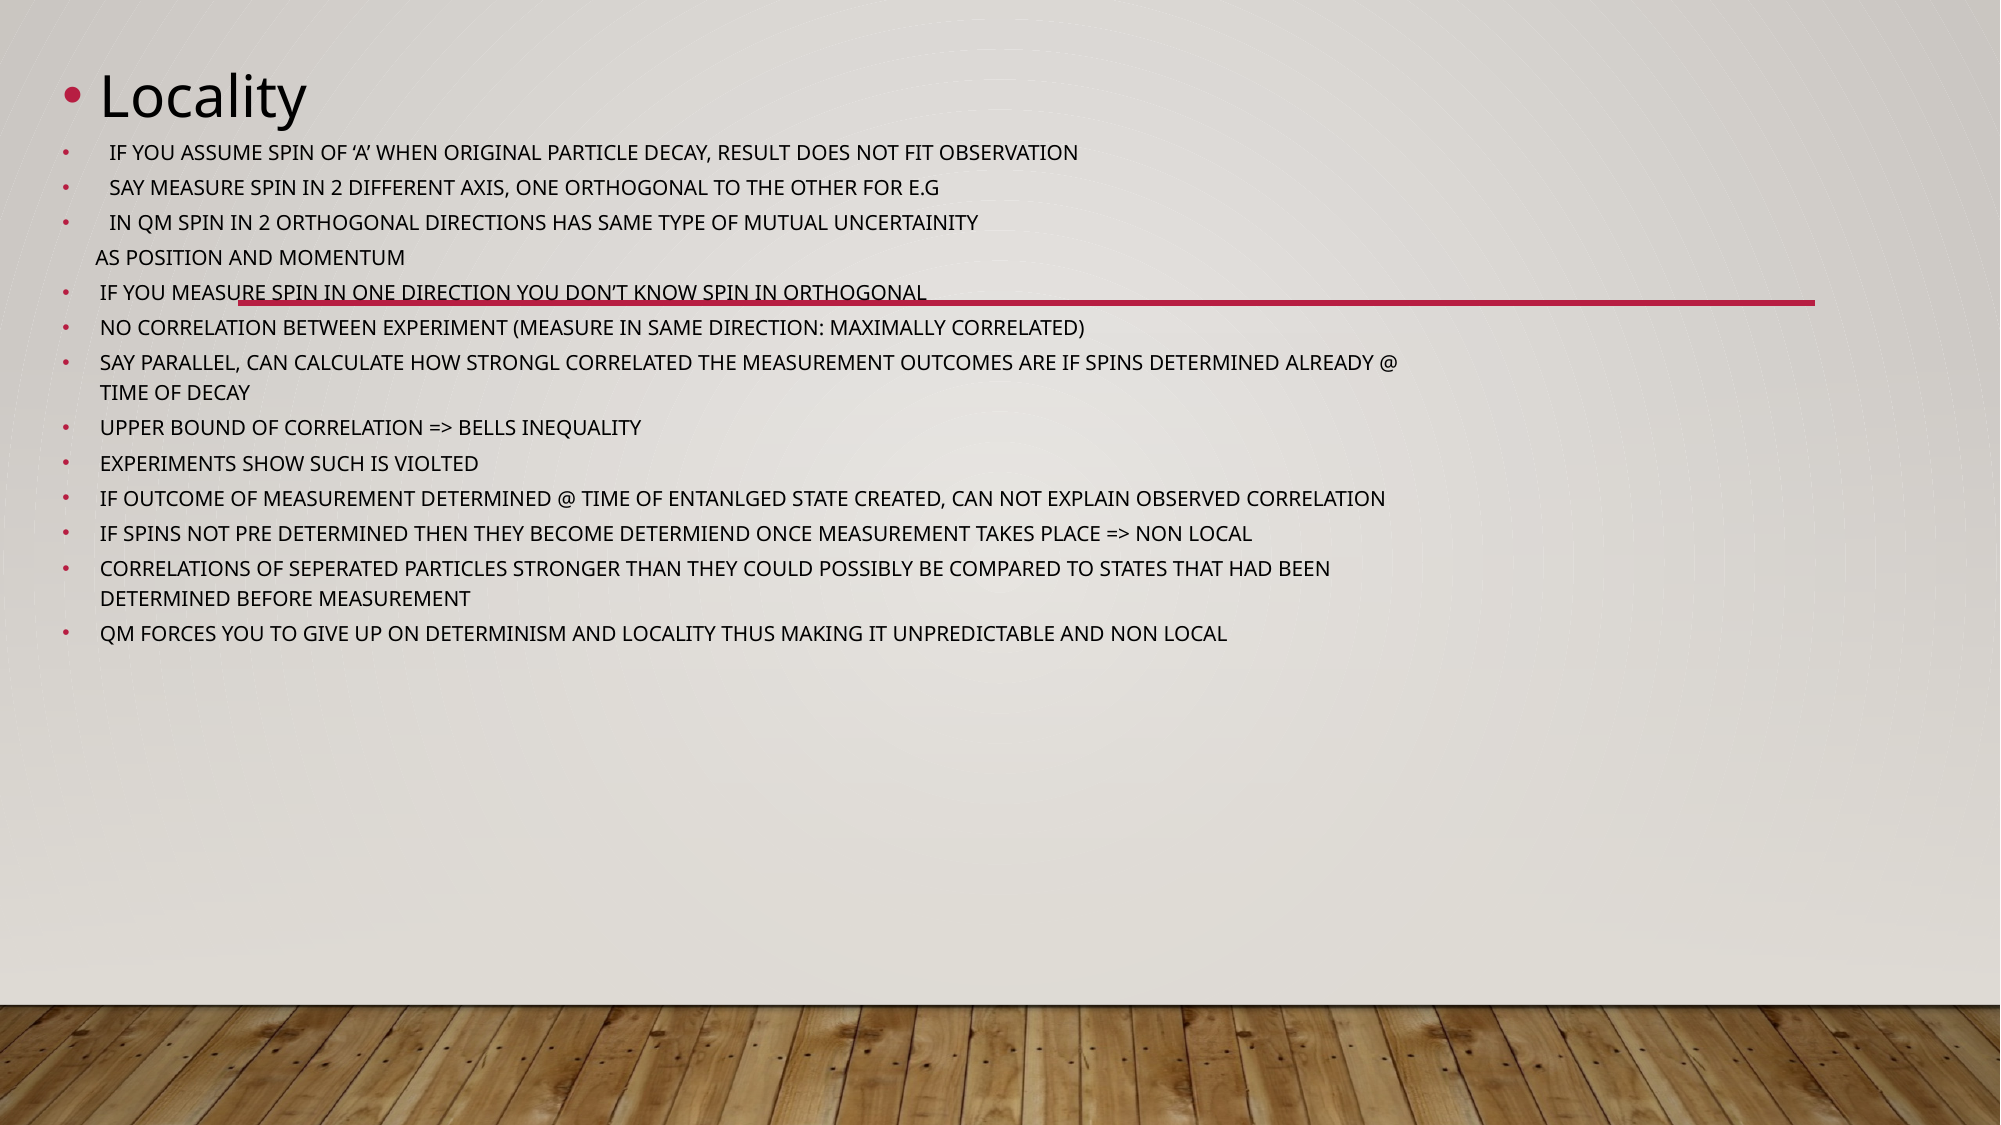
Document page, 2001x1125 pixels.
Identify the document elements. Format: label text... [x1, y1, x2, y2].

picture [0, 1005, 2000, 1125]
text_box Locality IF YOU ASSUME SPIN OF ‘A’ WHEN ORIGINAL PARTICLE DECAY, RESULT DOES NOT FIT OBSERVATION SAY MEASURE SPIN IN 2 DIFFERENT AXIS, ONE ORTHOGONAL TO THE OTHER FOR E.G IN QM SPIN IN 2 ORTHOGONAL DIRECTIONS HAS SAME TYPE OF MUTUAL UNCERTAINITY AS POSITION AND MOMENTUM IF YOU MEASURE SPIN IN ONE DIRECTION YOU DON’T KNOW SPIN IN ORTHOGONAL NO CORRELATION BETWEEN EXPERIMENT (MEASURE IN SAME DIRECTION: MAXIMALLY CORRELATED) SAY PARALLEL, CAN CALCULATE HOW STRONGL CORRELATED THE MEASUREMENT OUTCOMES ARE IF SPINS DETERMINED ALREADY @ TIME OF DECAY UPPER BOUND OF CORRELATION => BELLS INEQUALITY EXPERIMENTS SHOW SUCH IS VIOLTED IF OUTCOME OF MEASUREMENT DETERMINED @ TIME OF ENTANLGED STATE CREATED, CAN NOT EXPLAIN OBSERVED CORRELATION IF SPINS NOT PRE DETERMINED THEN THEY BECOME DETERMIEND ONCE MEASUREMENT TAKES PLACE => NON LOCAL CORRELATIONS OF SEPERATED PARTICLES STRONGER THAN THEY COULD POSSIBLY BE COMPARED TO STATES THAT HAD BEEN DETERMINED BEFORE MEASUREMENT QM FORCES YOU TO GIVE UP ON DETERMINISM AND LOCALITY THUS MAKING IT UNPREDICTABLE AND NON LOCAL [47, 38, 1465, 676]
